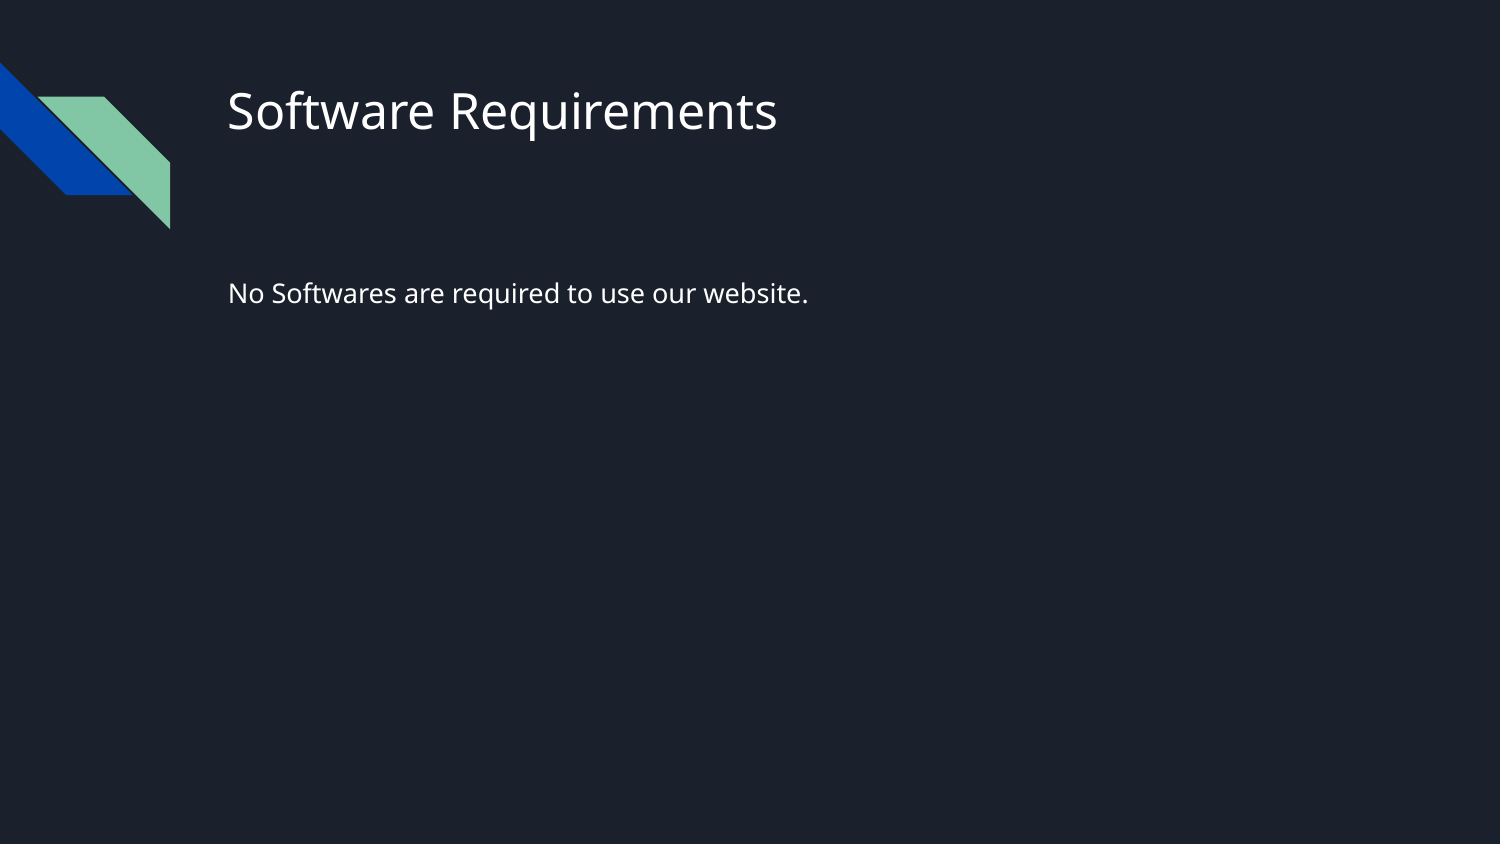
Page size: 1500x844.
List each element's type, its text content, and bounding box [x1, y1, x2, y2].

list No Softwares are required to use our website. [212, 257, 1368, 735]
title Software Requirements [212, 64, 1368, 215]
